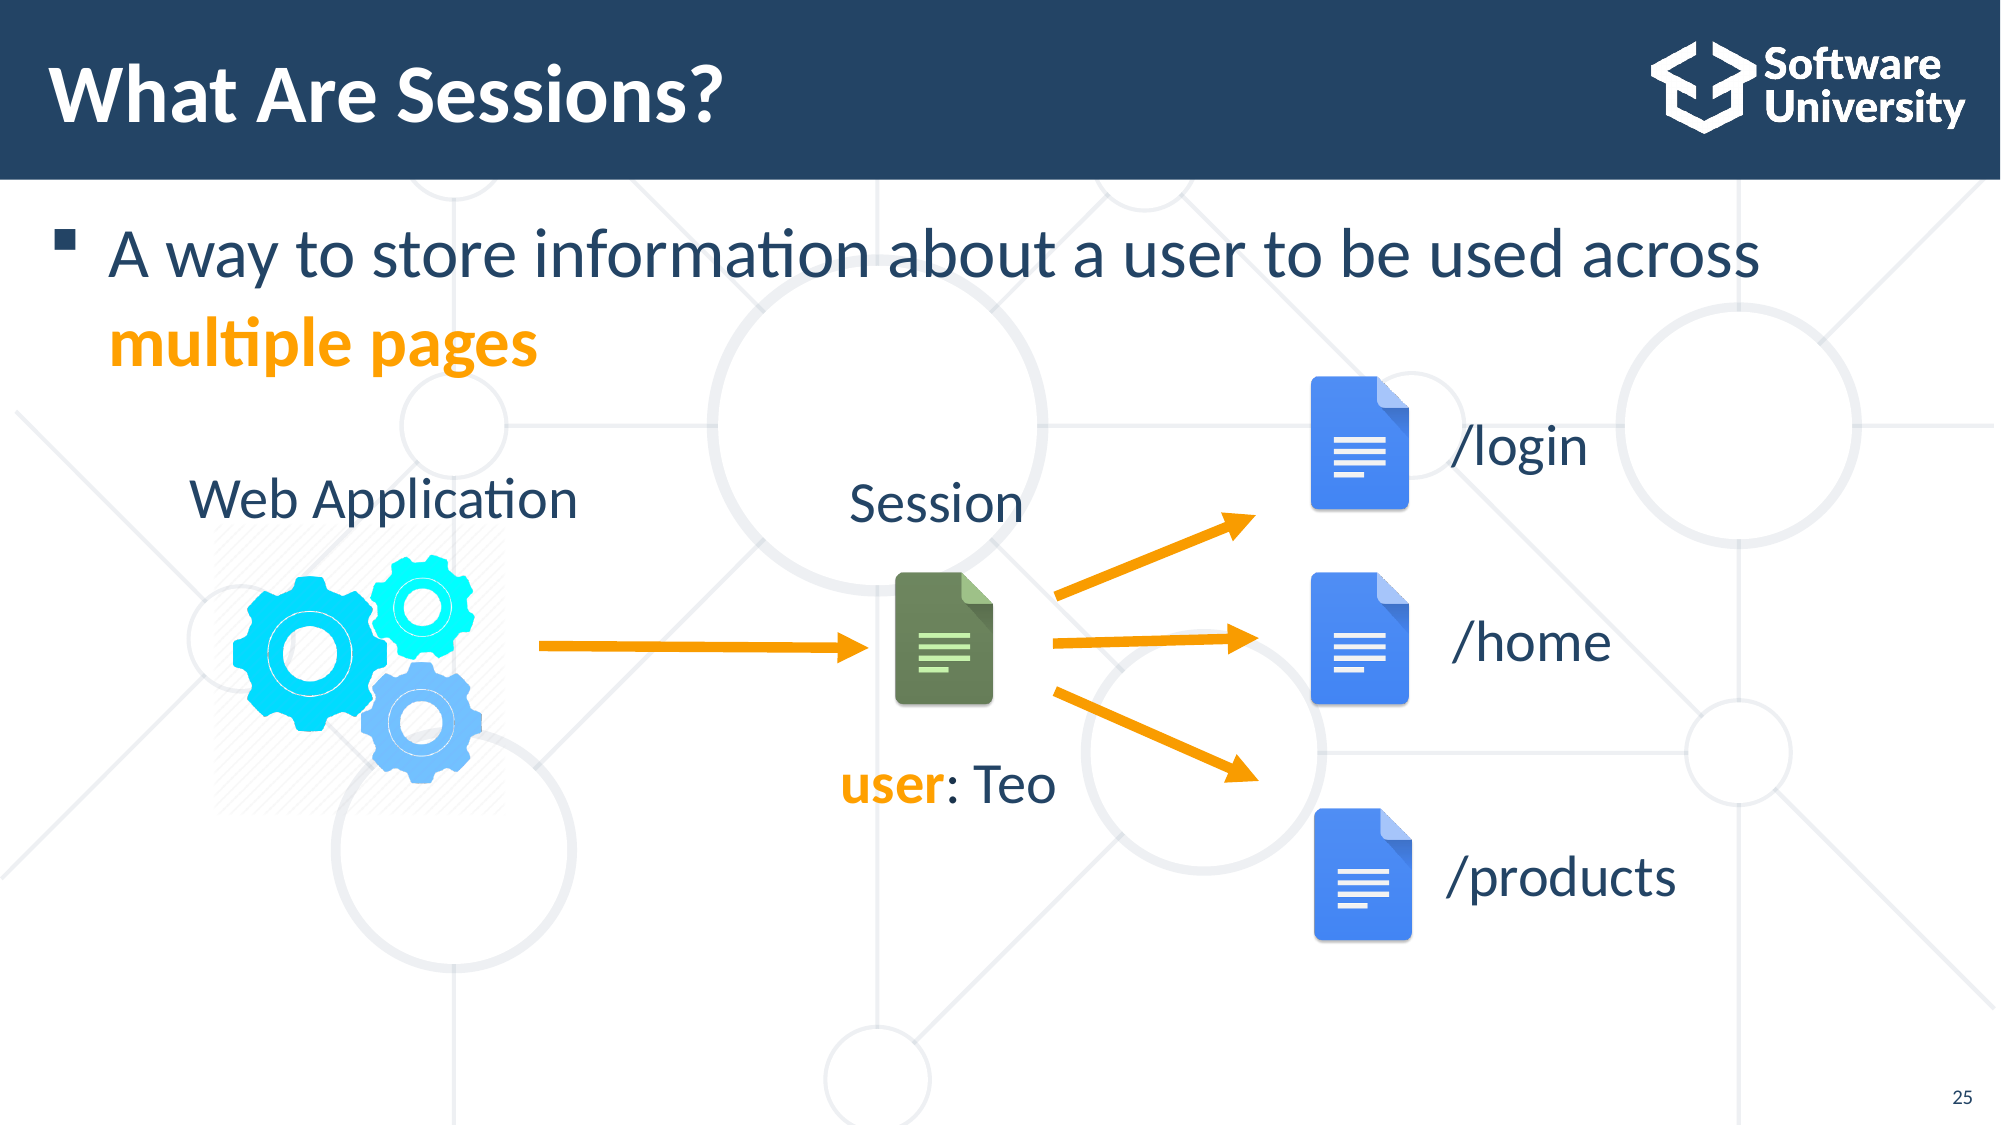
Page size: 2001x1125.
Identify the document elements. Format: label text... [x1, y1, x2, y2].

text_box /login [1436, 399, 1655, 485]
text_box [1052, 637, 1260, 644]
picture [1287, 370, 1432, 515]
text_box user: Teo [825, 738, 1115, 823]
text_box Session [835, 457, 1053, 542]
text_box Web Application [174, 452, 600, 538]
list A way to store information about a user to be used across multiple pages [31, 196, 1970, 1050]
picture [212, 522, 506, 816]
picture [1651, 41, 1966, 134]
text_box /products [1440, 830, 1716, 916]
picture [1287, 566, 1432, 710]
picture [1291, 801, 1436, 946]
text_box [1055, 514, 1257, 597]
picture [871, 566, 1016, 710]
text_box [1054, 690, 1260, 782]
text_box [538, 645, 869, 649]
text_box /home [1438, 595, 1656, 680]
slide_number 25 [1927, 1067, 1989, 1117]
title What Are Sessions? [31, 16, 1625, 162]
